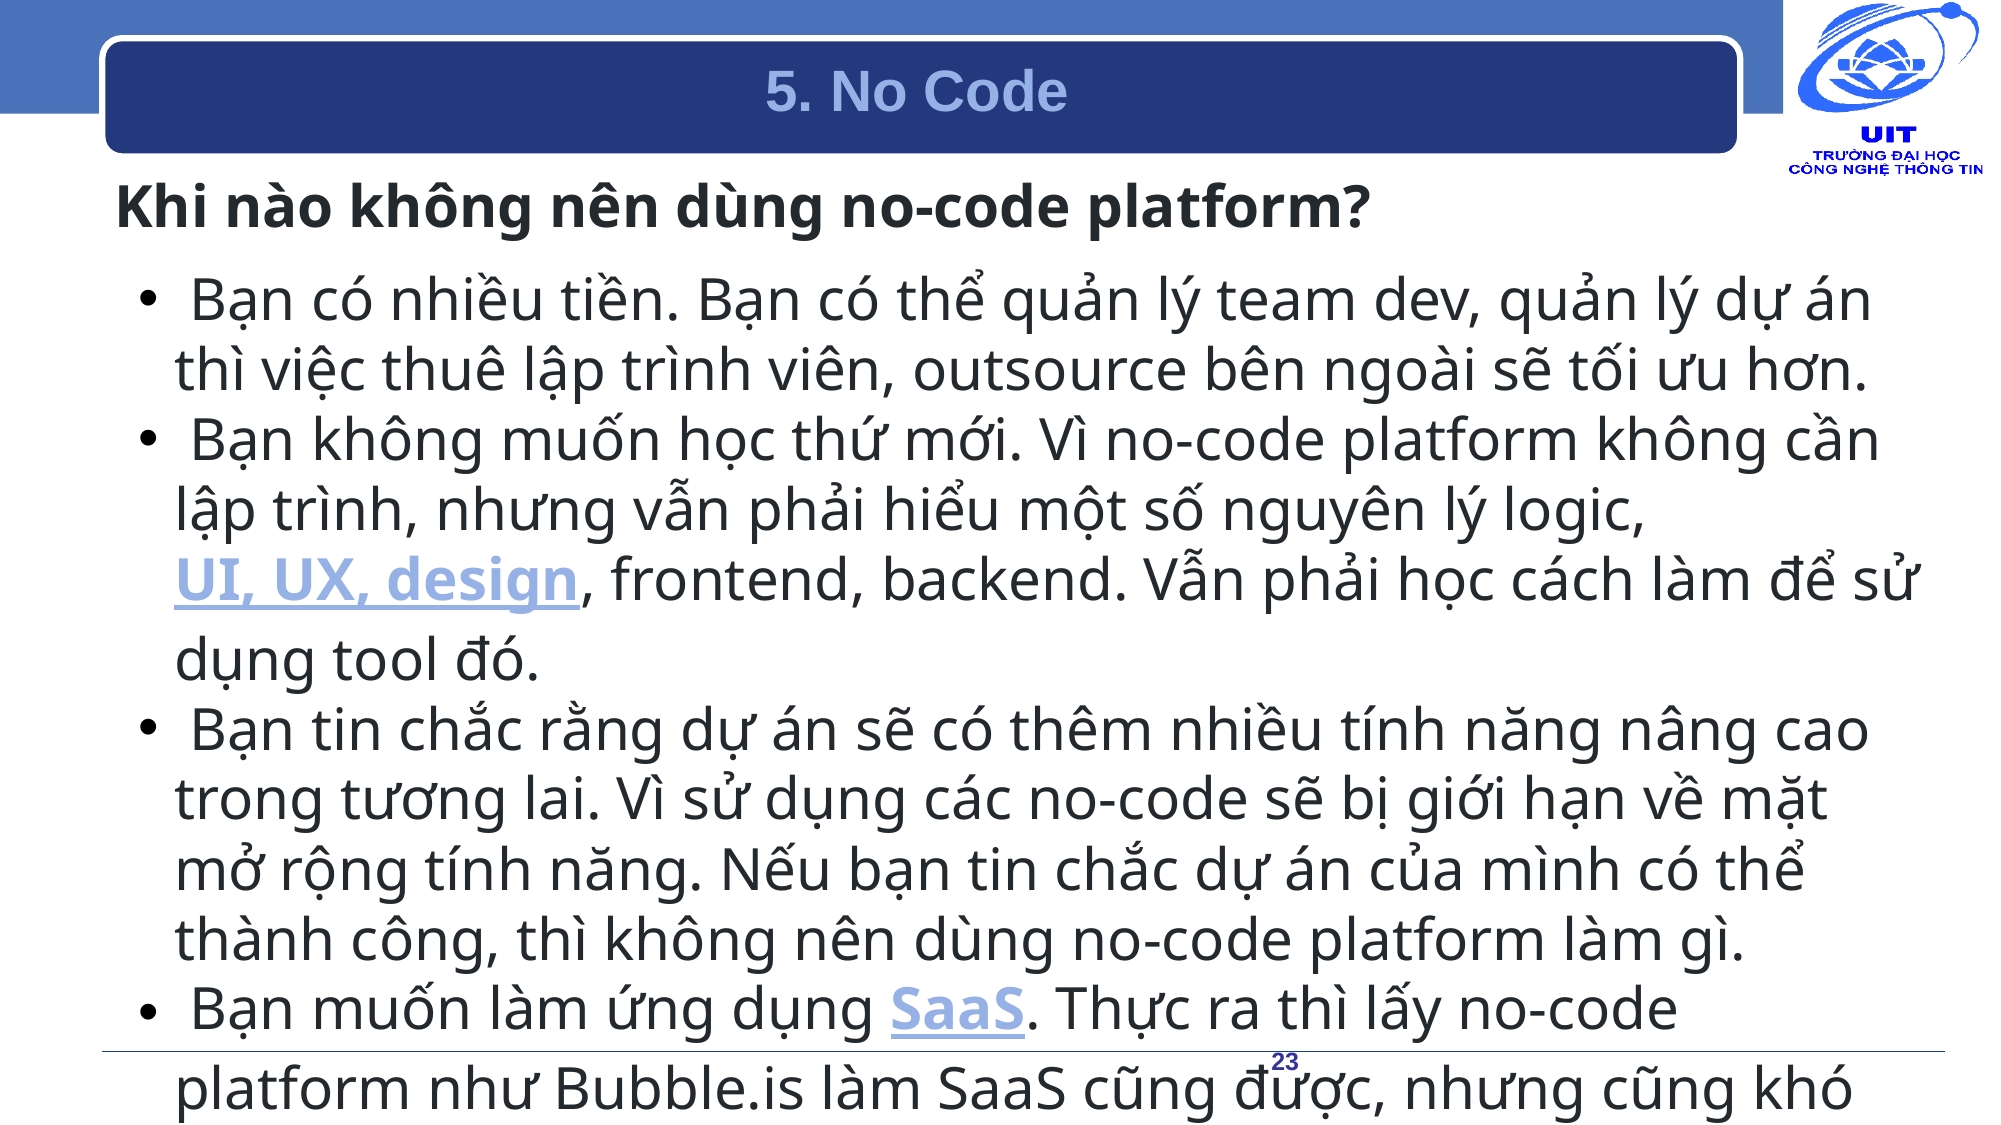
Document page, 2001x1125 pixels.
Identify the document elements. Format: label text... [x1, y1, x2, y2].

text_box Khi nào không nên dùng no-code platform? [99, 161, 1477, 247]
text_box Bạn có nhiều tiền. Bạn có thể quản lý team dev, quản lý dự án thì việc thuê lập trình viên, outsource bên ngoài sẽ tối ưu hơn. Bạn không muốn học thứ mới. Vì no-code platform không cần lập trình, nhưng vẫn phải hiểu một số nguyên lý logic, UI, UX, design, frontend, backend. Vẫn phải học cách làm để sử dụng tool đó. Bạn tin chắc rằng dự án sẽ có thêm nhiều tính năng nâng cao trong tương lai. Vì sử dụng các no-code sẽ bị giới hạn về mặt mở rộng tính năng. Nếu bạn tin chắc dự án của mình có thể thành công, thì không nên dùng no-code platform làm gì. Bạn muốn làm ứng dụng SaaS. Thực ra thì lấy no-code platform như Bubble.is làm SaaS cũng được, nhưng cũng khó mở rộng thêm tính năng. [123, 255, 1943, 1125]
title 5. No Code [99, 0, 1734, 183]
picture [1789, 2, 1983, 176]
